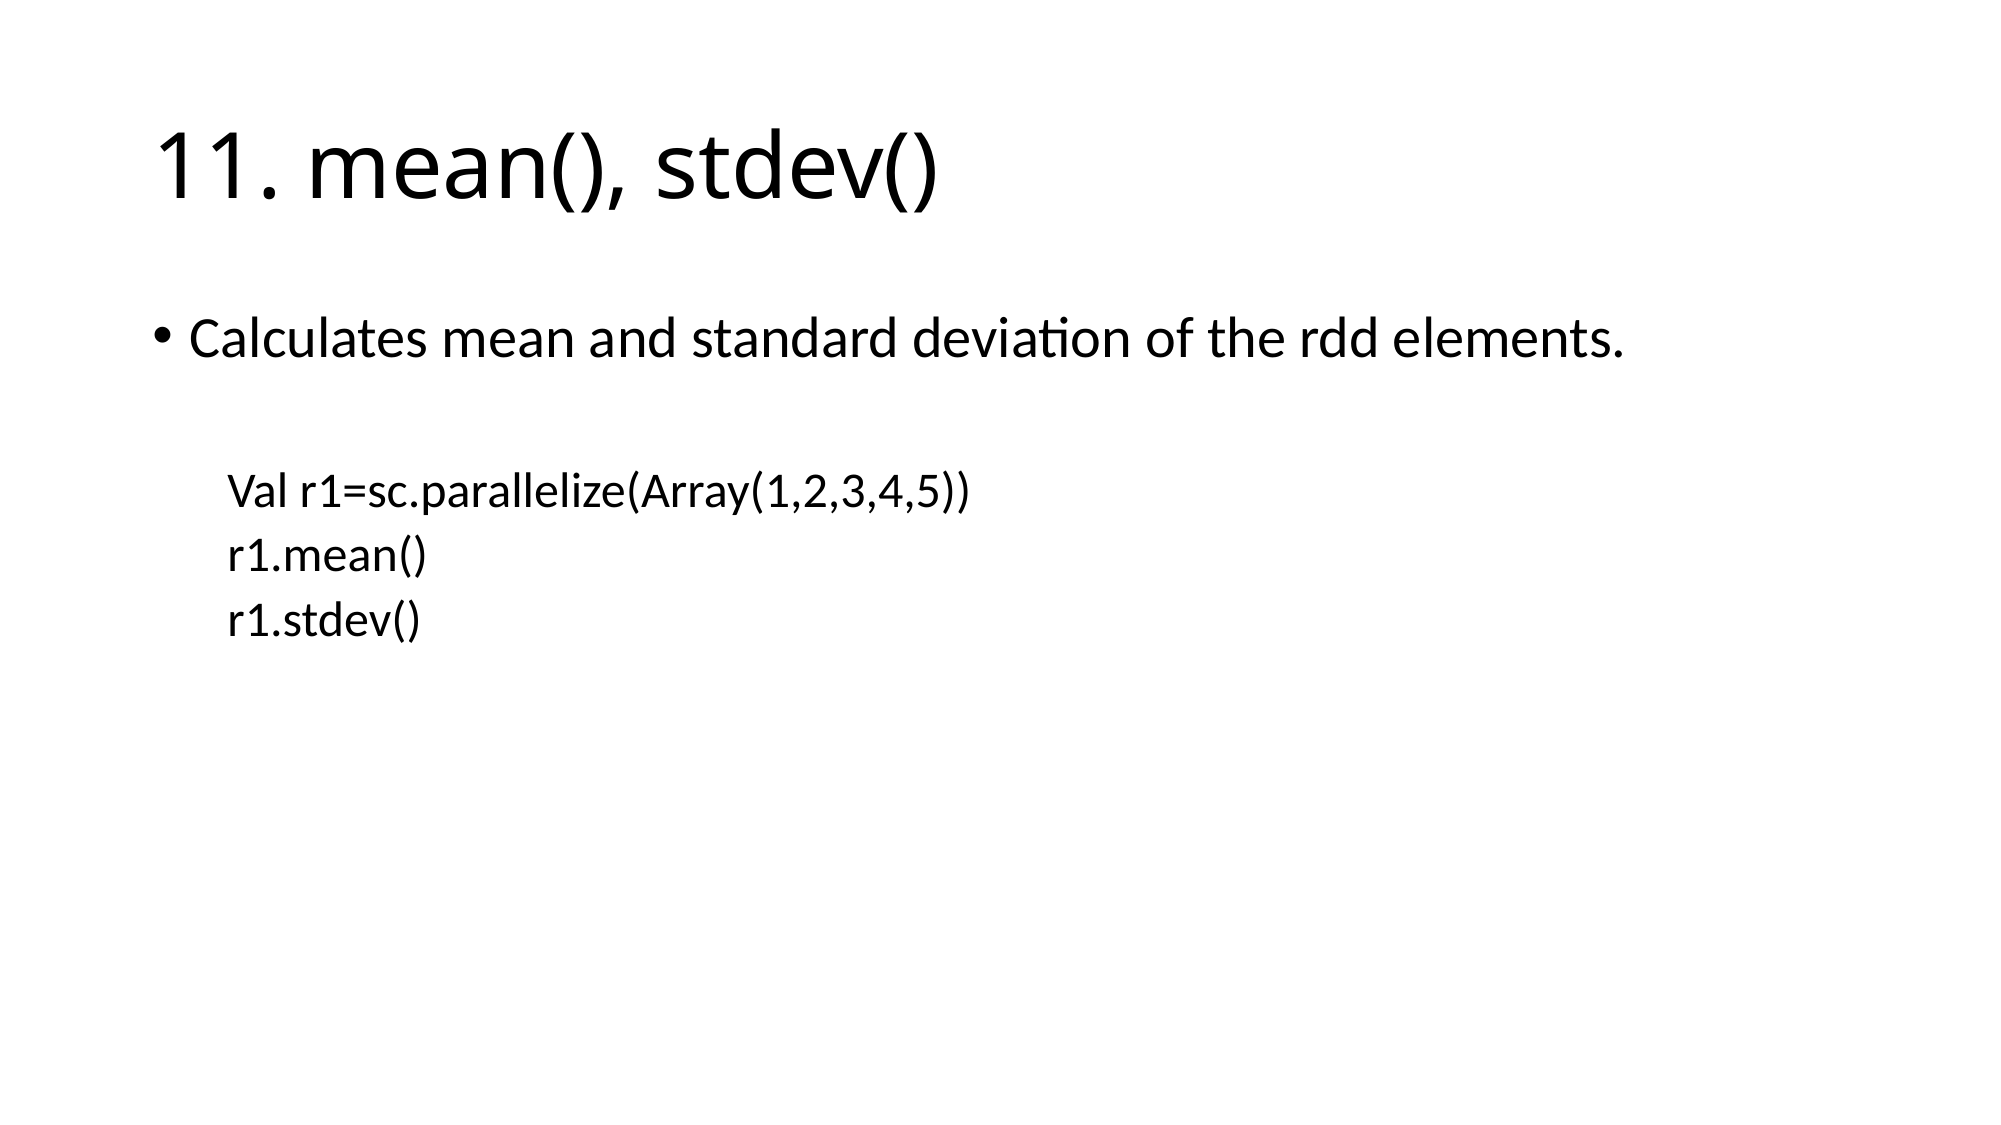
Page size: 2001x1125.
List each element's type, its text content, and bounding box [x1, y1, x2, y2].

list Calculates mean and standard deviation of the rdd elements. Val r1=sc.parallelize(Array(1,2,3,4,5)) r1.mean() r1.stdev() [137, 299, 1863, 1014]
title 11. mean(), stdev() [137, 59, 1863, 278]
